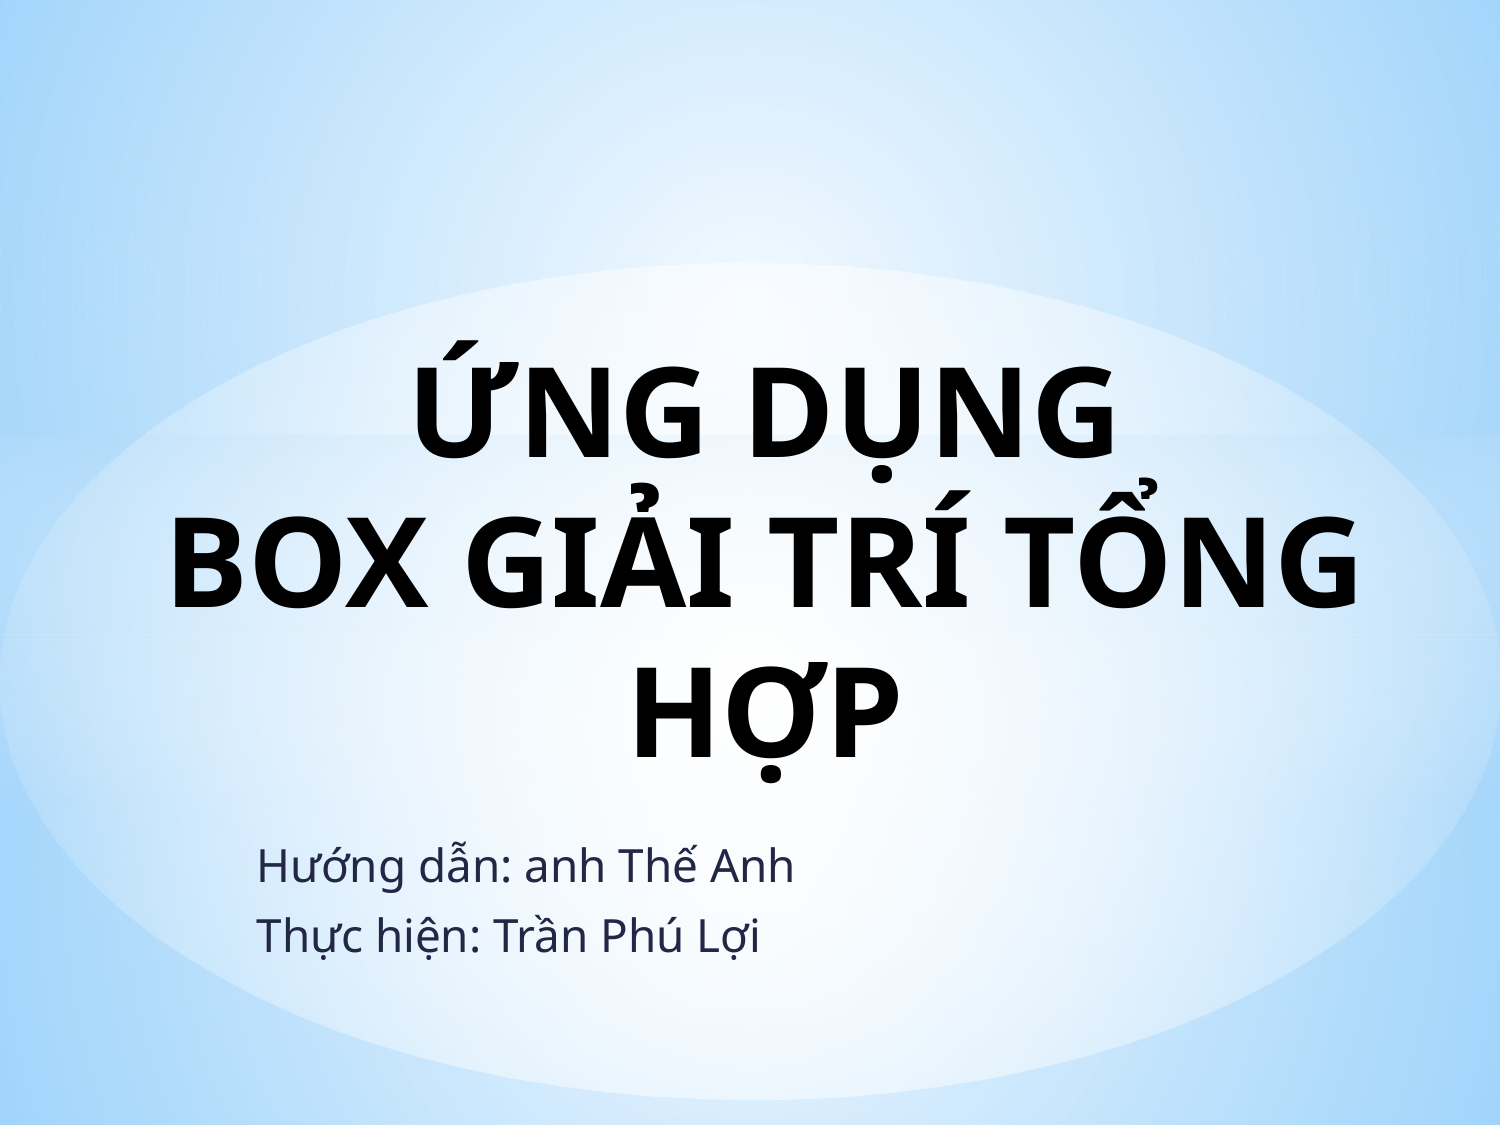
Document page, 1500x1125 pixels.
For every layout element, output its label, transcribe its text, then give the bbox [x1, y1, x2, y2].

title ỨNG DỤNG BOX GIẢI TRÍ TỔNG HỢP [0, 324, 1500, 1006]
